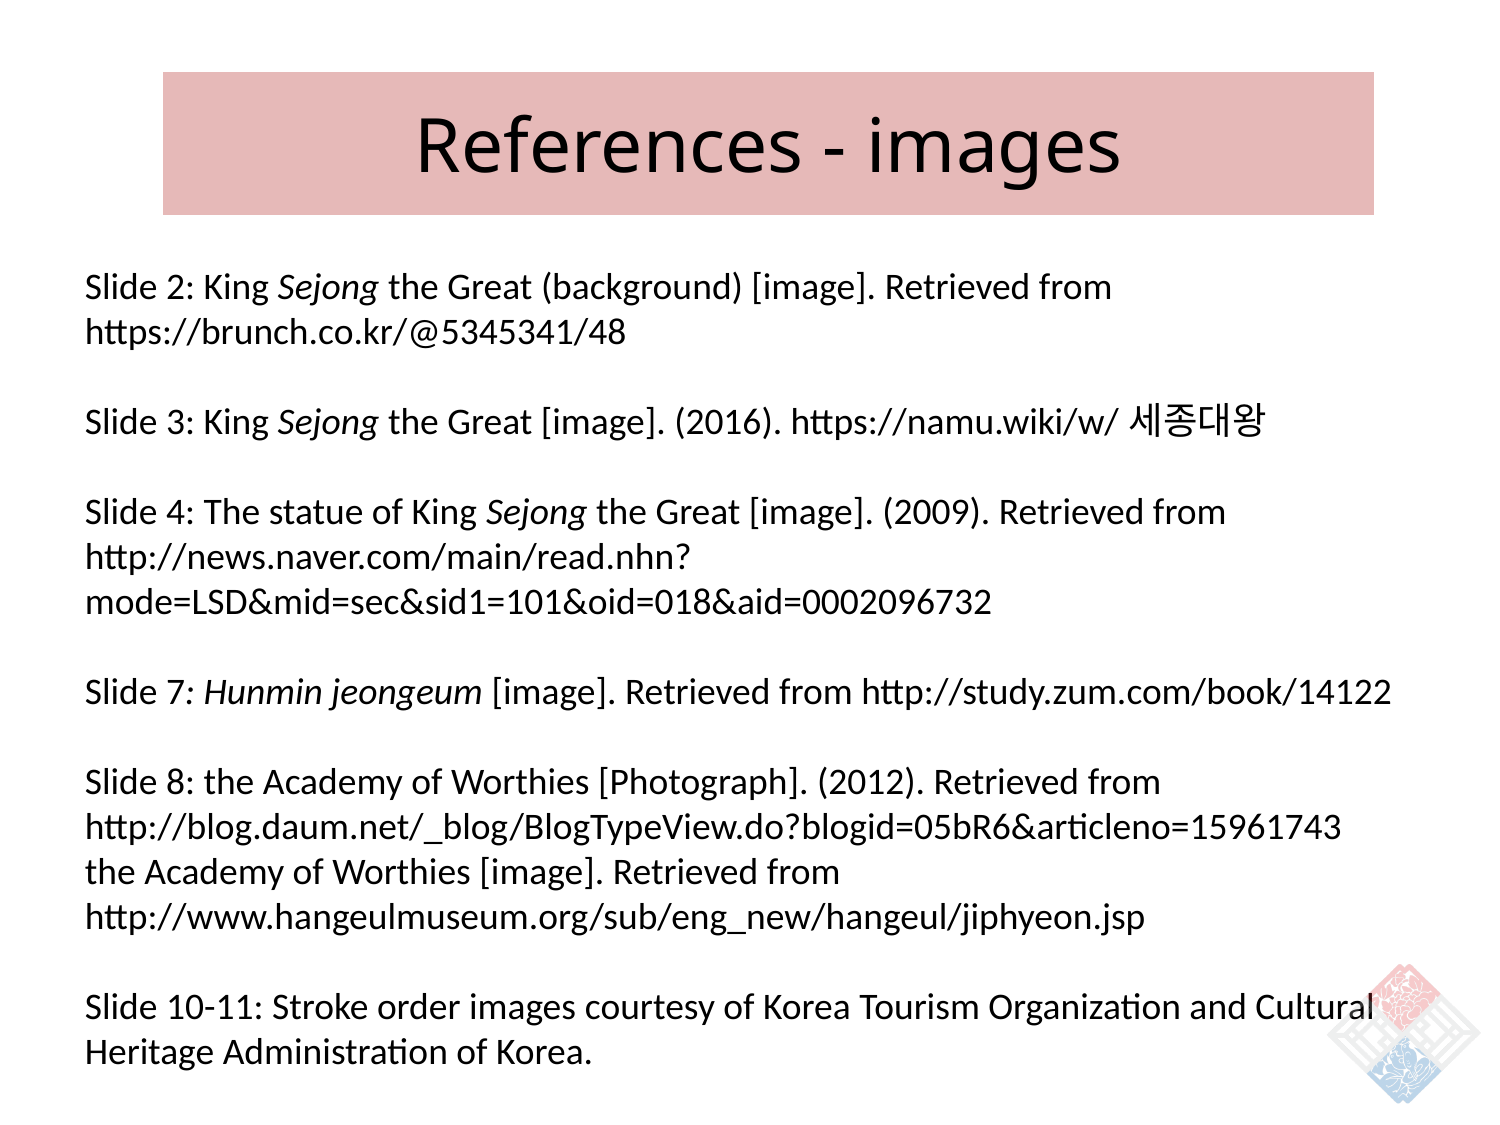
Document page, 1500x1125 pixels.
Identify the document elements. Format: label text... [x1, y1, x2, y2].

text_box [1323, 956, 1484, 1112]
text_box Slide 2: King Sejong the Great (background) [image]. Retrieved from https://brunch.co.kr/@5345341/48 Slide 3: King Sejong the Great [image]. (2016). https://namu.wiki/w/세종대왕 Slide 4: The statue of King Sejong the Great [image]. (2009). Retrieved from http://news.naver.com/main/read.nhn?mode=LSD&mid=sec&sid1=101&oid=018&aid=0002096732 Slide 7: Hunmin jeongeum [image]. Retrieved from http://study.zum.com/book/14122 Slide 8: the Academy of Worthies [Photograph]. (2012). Retrieved from http://blog.daum.net/_blog/BlogTypeView.do?blogid=05bR6&articleno=15961743 the Academy of Worthies [image]. Retrieved from http://www.hangeulmuseum.org/sub/eng_new/hangeul/jiphyeon.jsp Slide 10-11: Stroke order images courtesy of Korea Tourism Organization and Cultural Heritage Administration of Korea. [70, 254, 1452, 1080]
table_header References - images [165, 74, 1372, 213]
